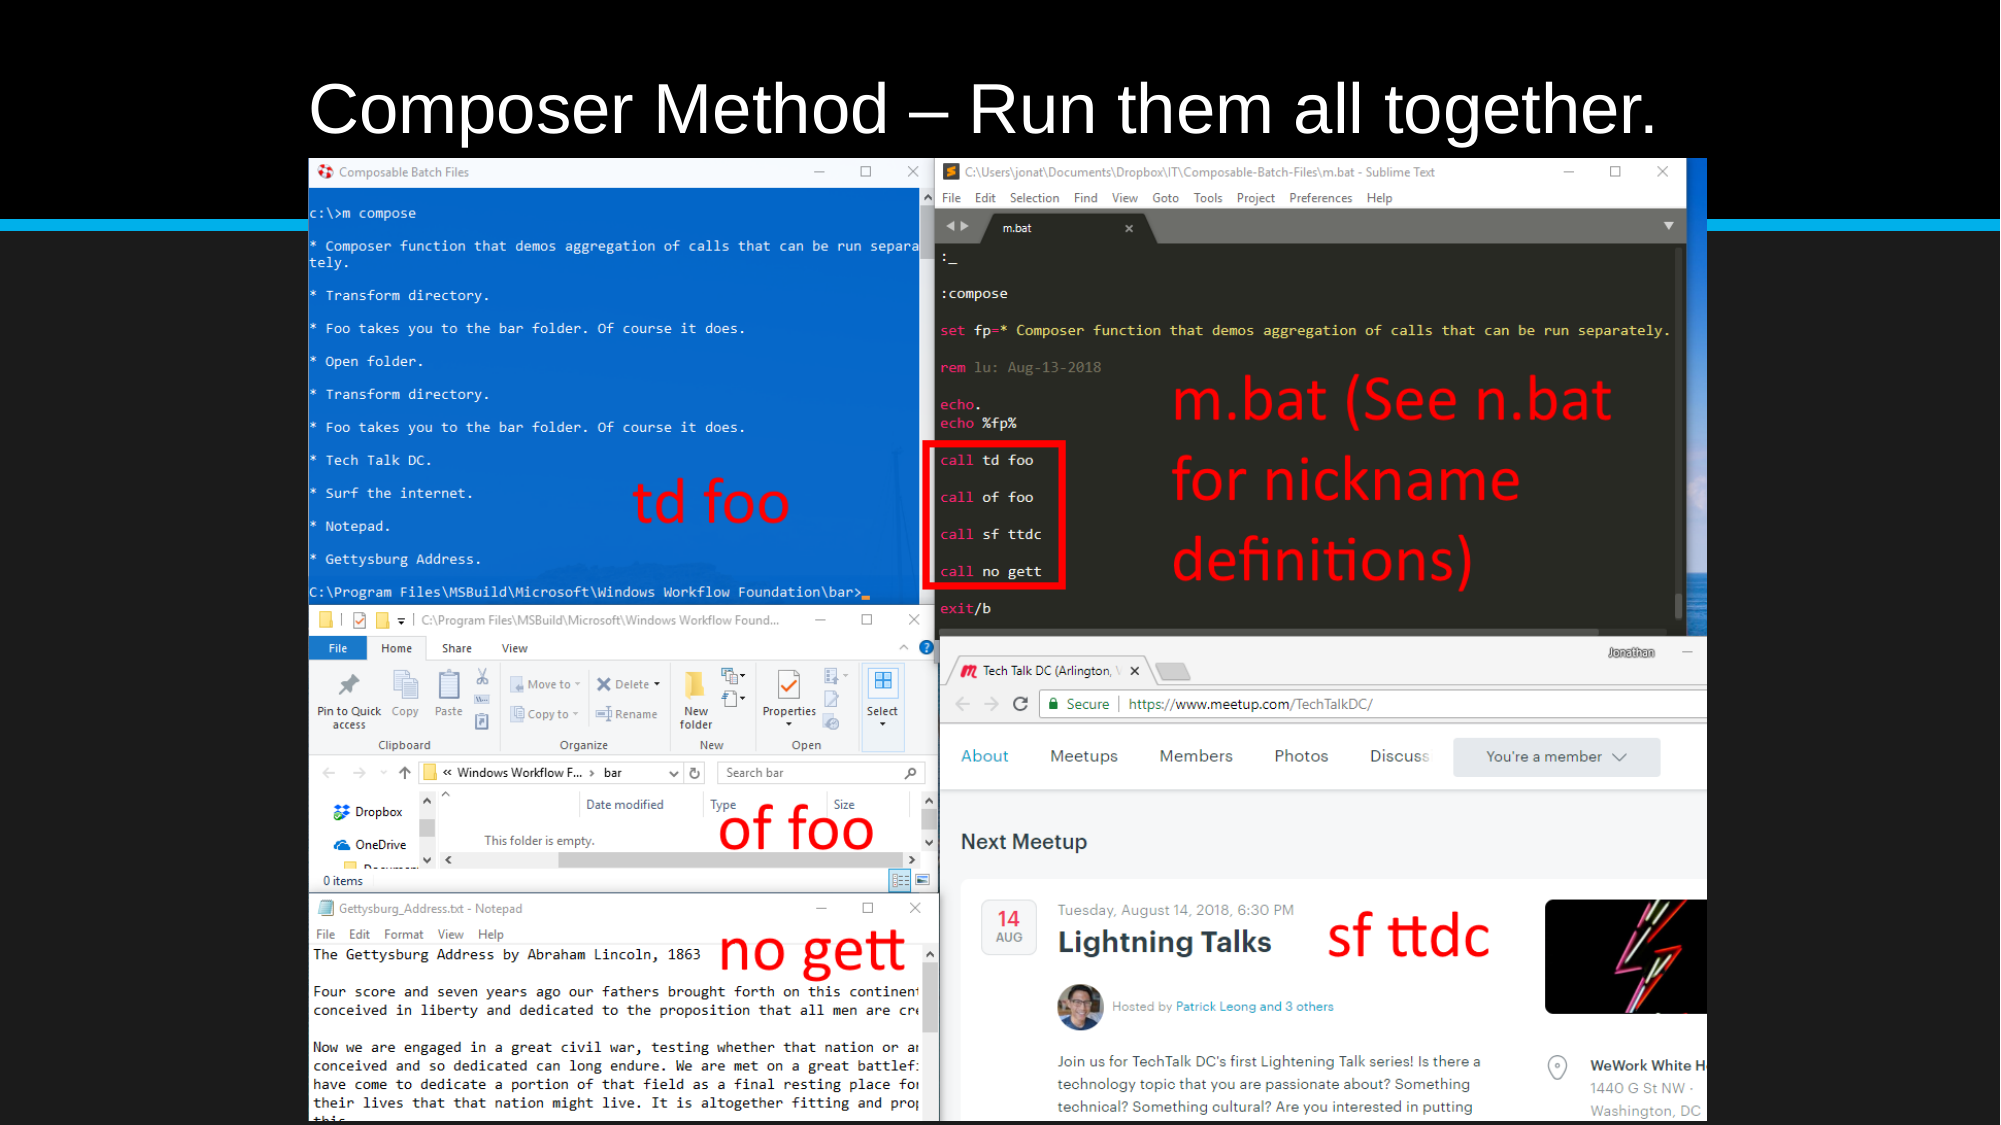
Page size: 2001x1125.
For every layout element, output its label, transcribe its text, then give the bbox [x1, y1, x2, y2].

title Composer Method – Run them all together. [174, 20, 1825, 201]
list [308, 158, 1707, 1122]
